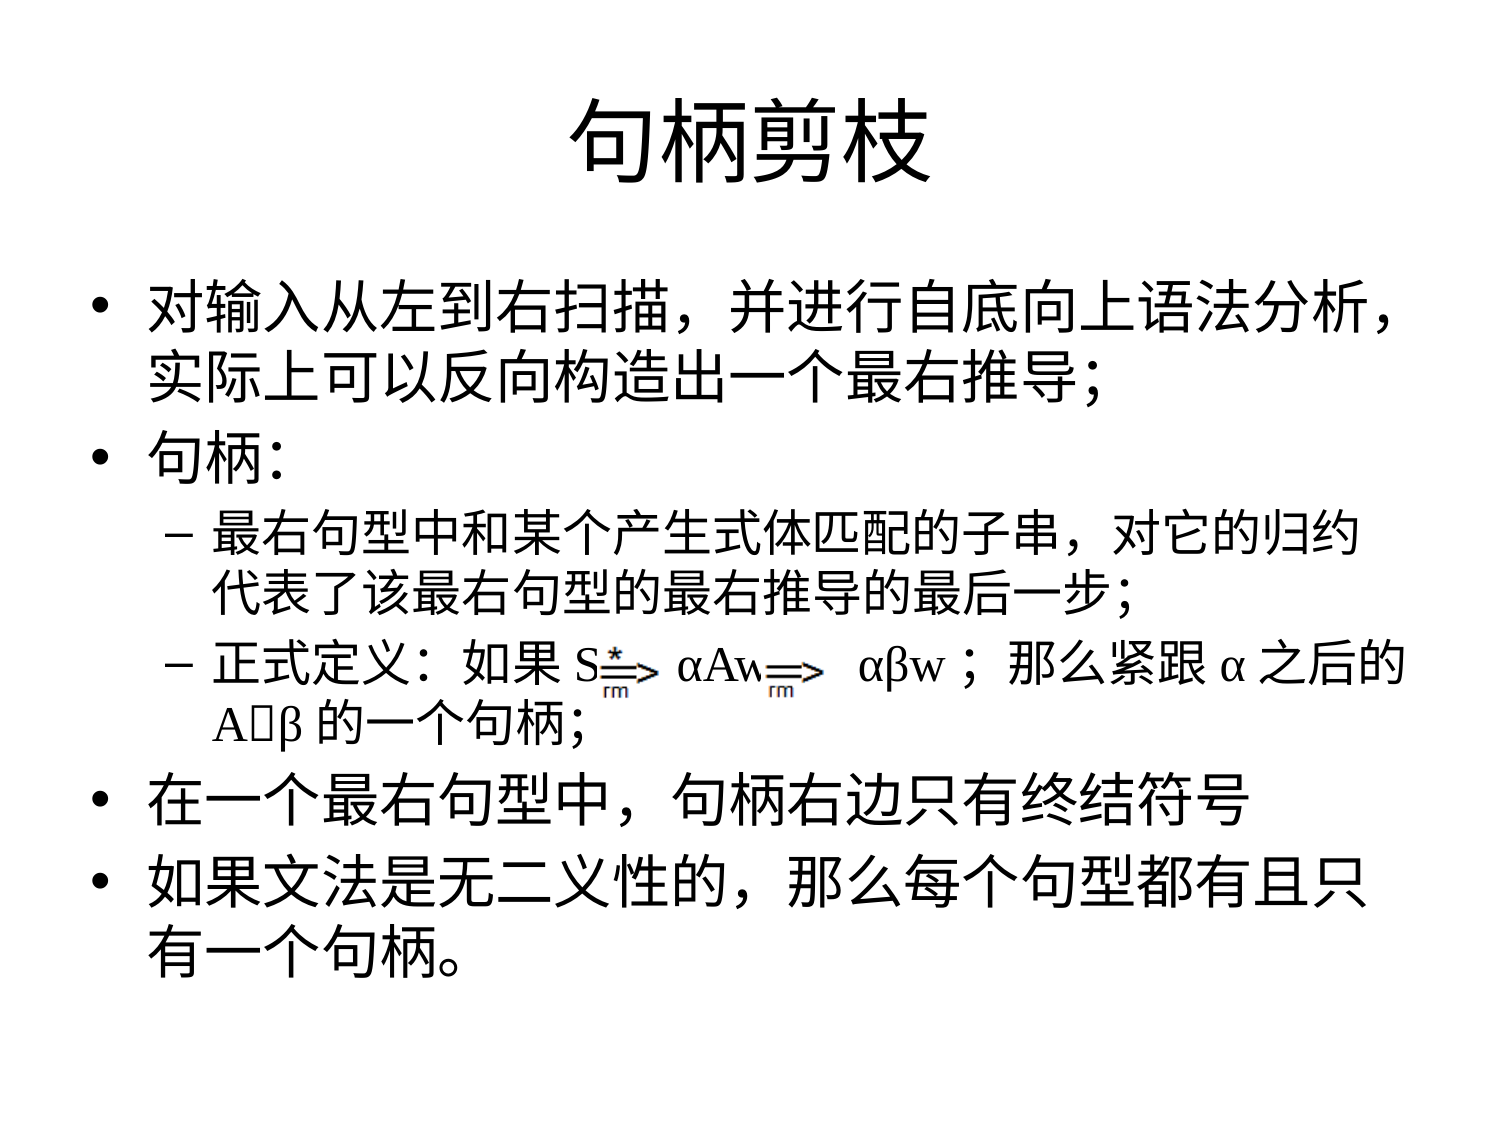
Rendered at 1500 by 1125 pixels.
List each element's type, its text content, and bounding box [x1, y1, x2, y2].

picture [597, 644, 667, 706]
picture [761, 656, 844, 707]
list 对输入从左到右扫描，并进行自底向上语法分析，实际上可以反向构造出一个最右推导； 句柄： 最右句型中和某个产生式体匹配的子串，对它的归约代表了该最右句型的最右推导的最后一步； 正式定义：如果S αAw αβw；那么紧跟α之后的Aβ的一个句柄； 在一个最右句型中，句柄右边只有终结符号 如果文法是无二义性的，那么每个句型都有且只有一个句柄。 [75, 262, 1425, 1005]
title 句柄剪枝 [75, 45, 1425, 233]
